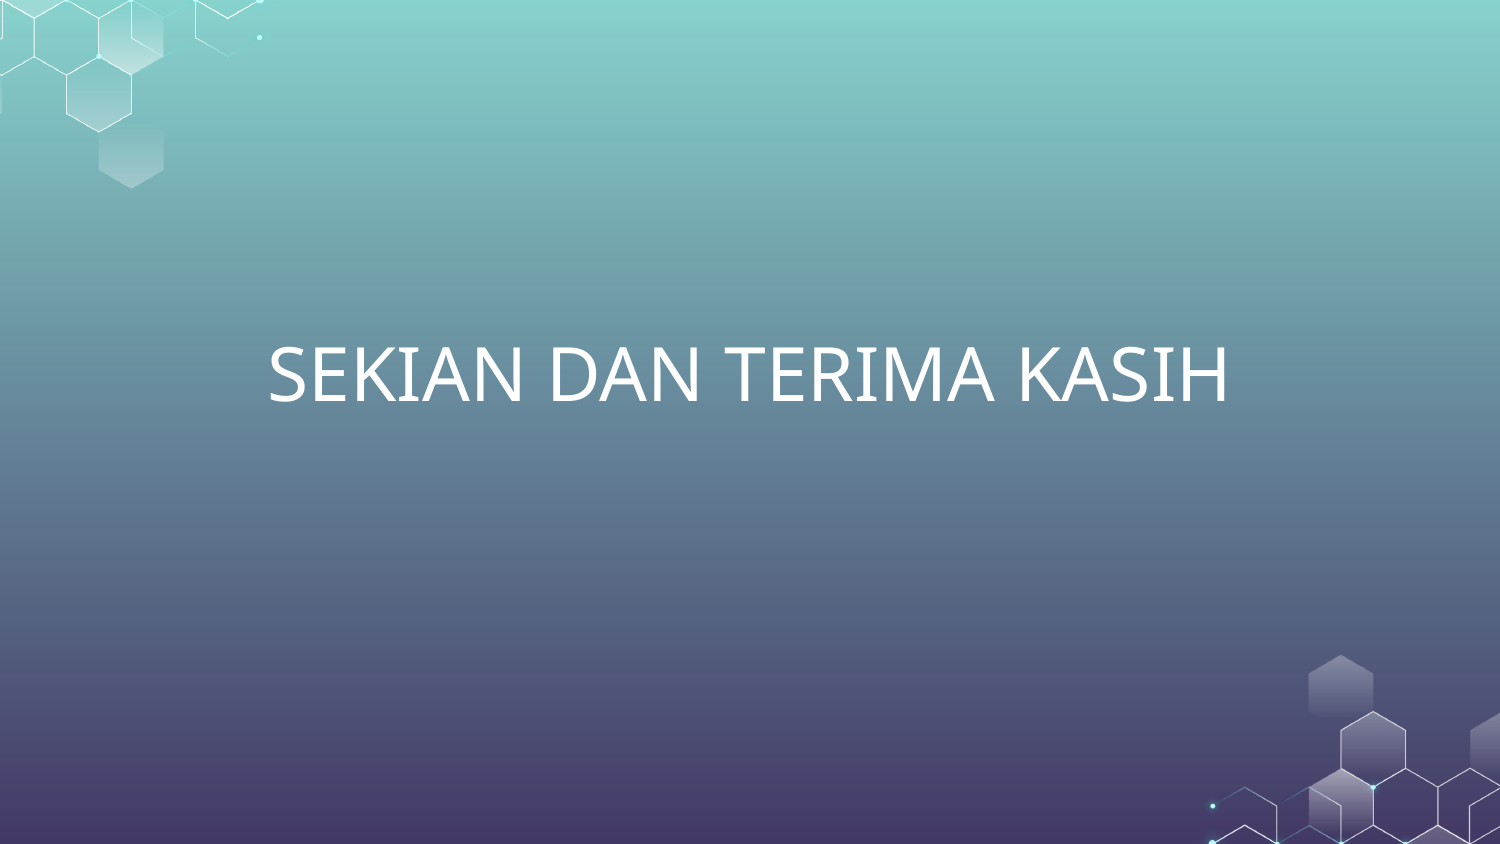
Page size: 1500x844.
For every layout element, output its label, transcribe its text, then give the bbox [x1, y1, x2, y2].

title SEKIAN DAN TERIMA KASIH [78, 311, 1422, 422]
picture [0, 0, 283, 189]
picture [1190, 655, 1500, 844]
